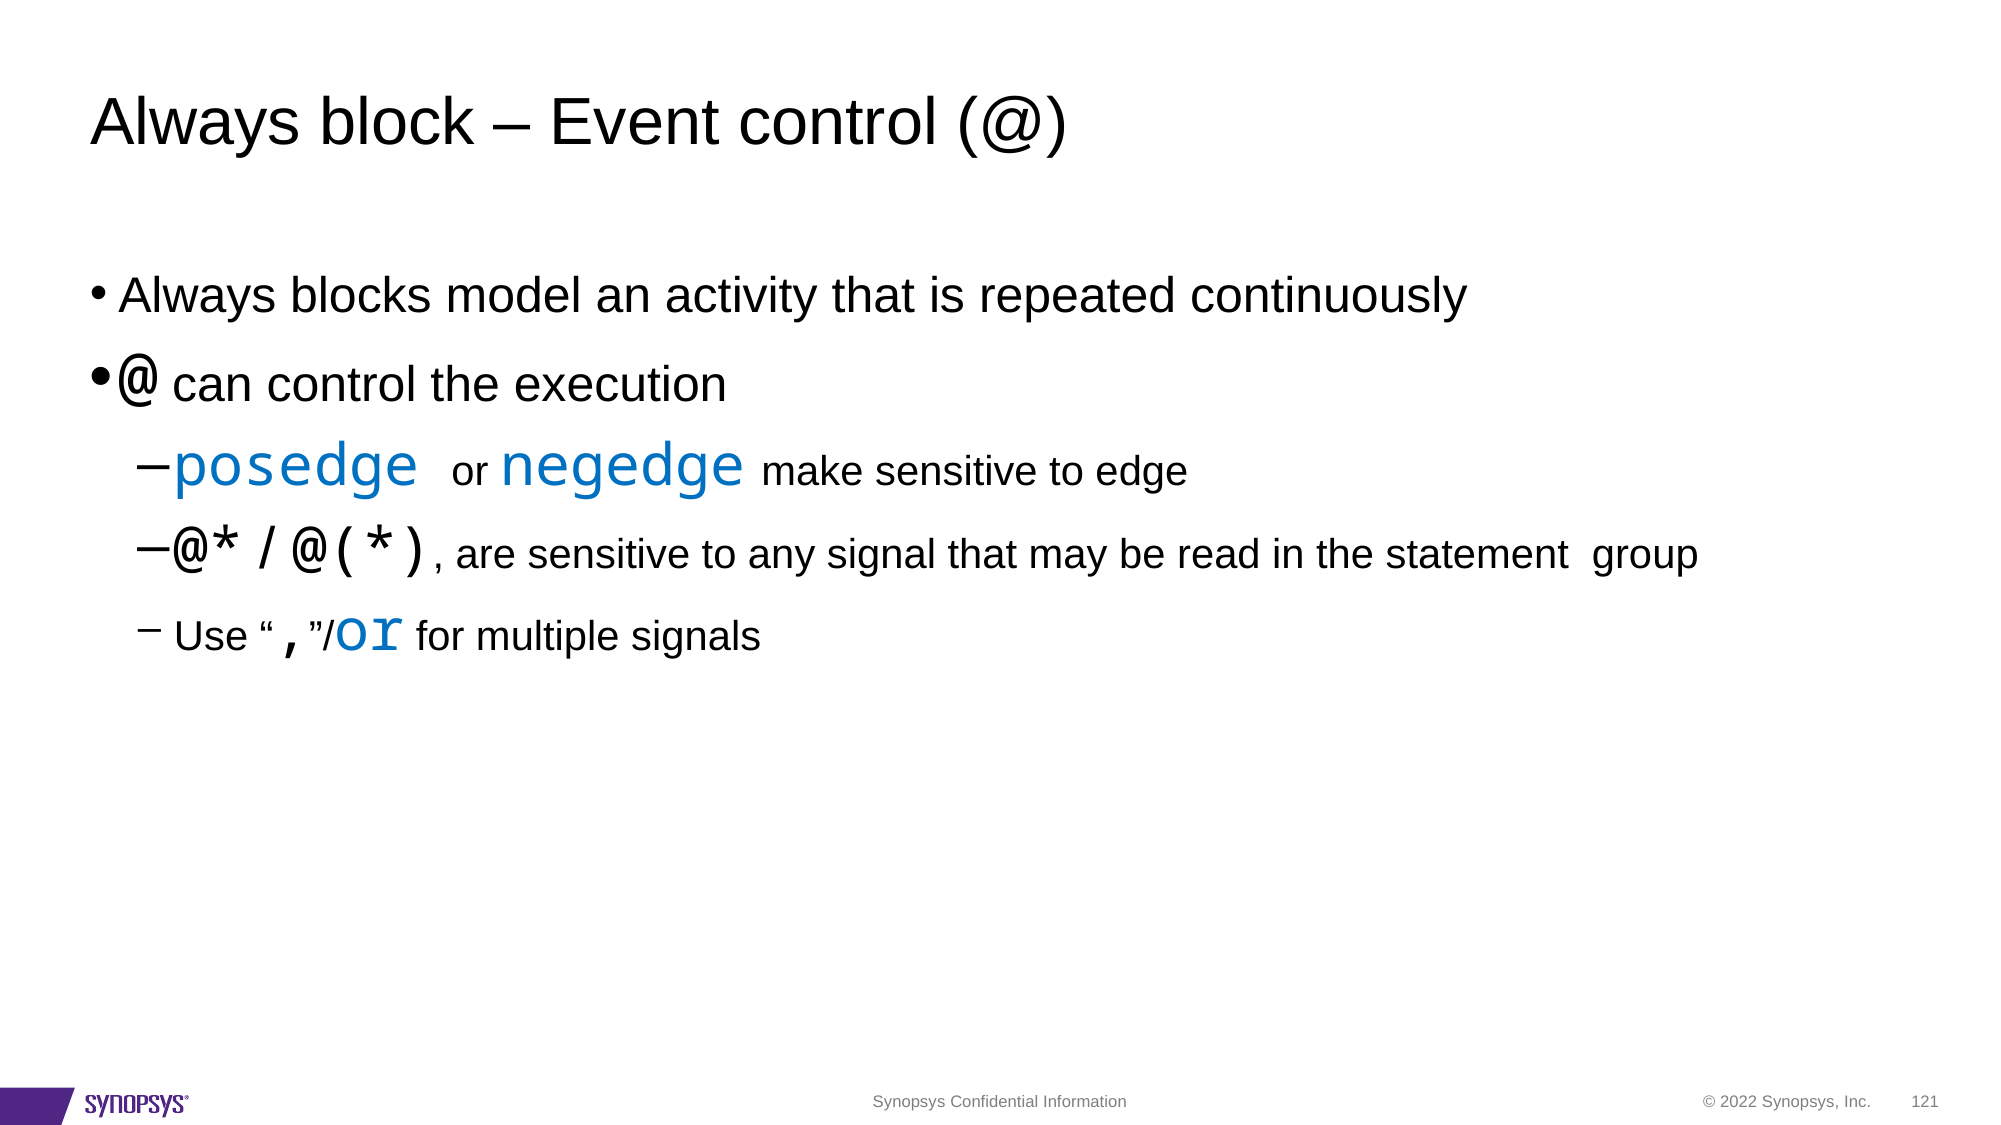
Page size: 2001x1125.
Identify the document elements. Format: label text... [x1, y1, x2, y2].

title Always block – Event control (@) [75, 0, 1926, 165]
list Always blocks model an activity that is repeated continuously @ can control the execution posedge or negedge make sensitive to edge @* / @(*), are sensitive to any signal that may be read in the statement group Use “,”/or for multiple signals [74, 254, 1925, 1050]
